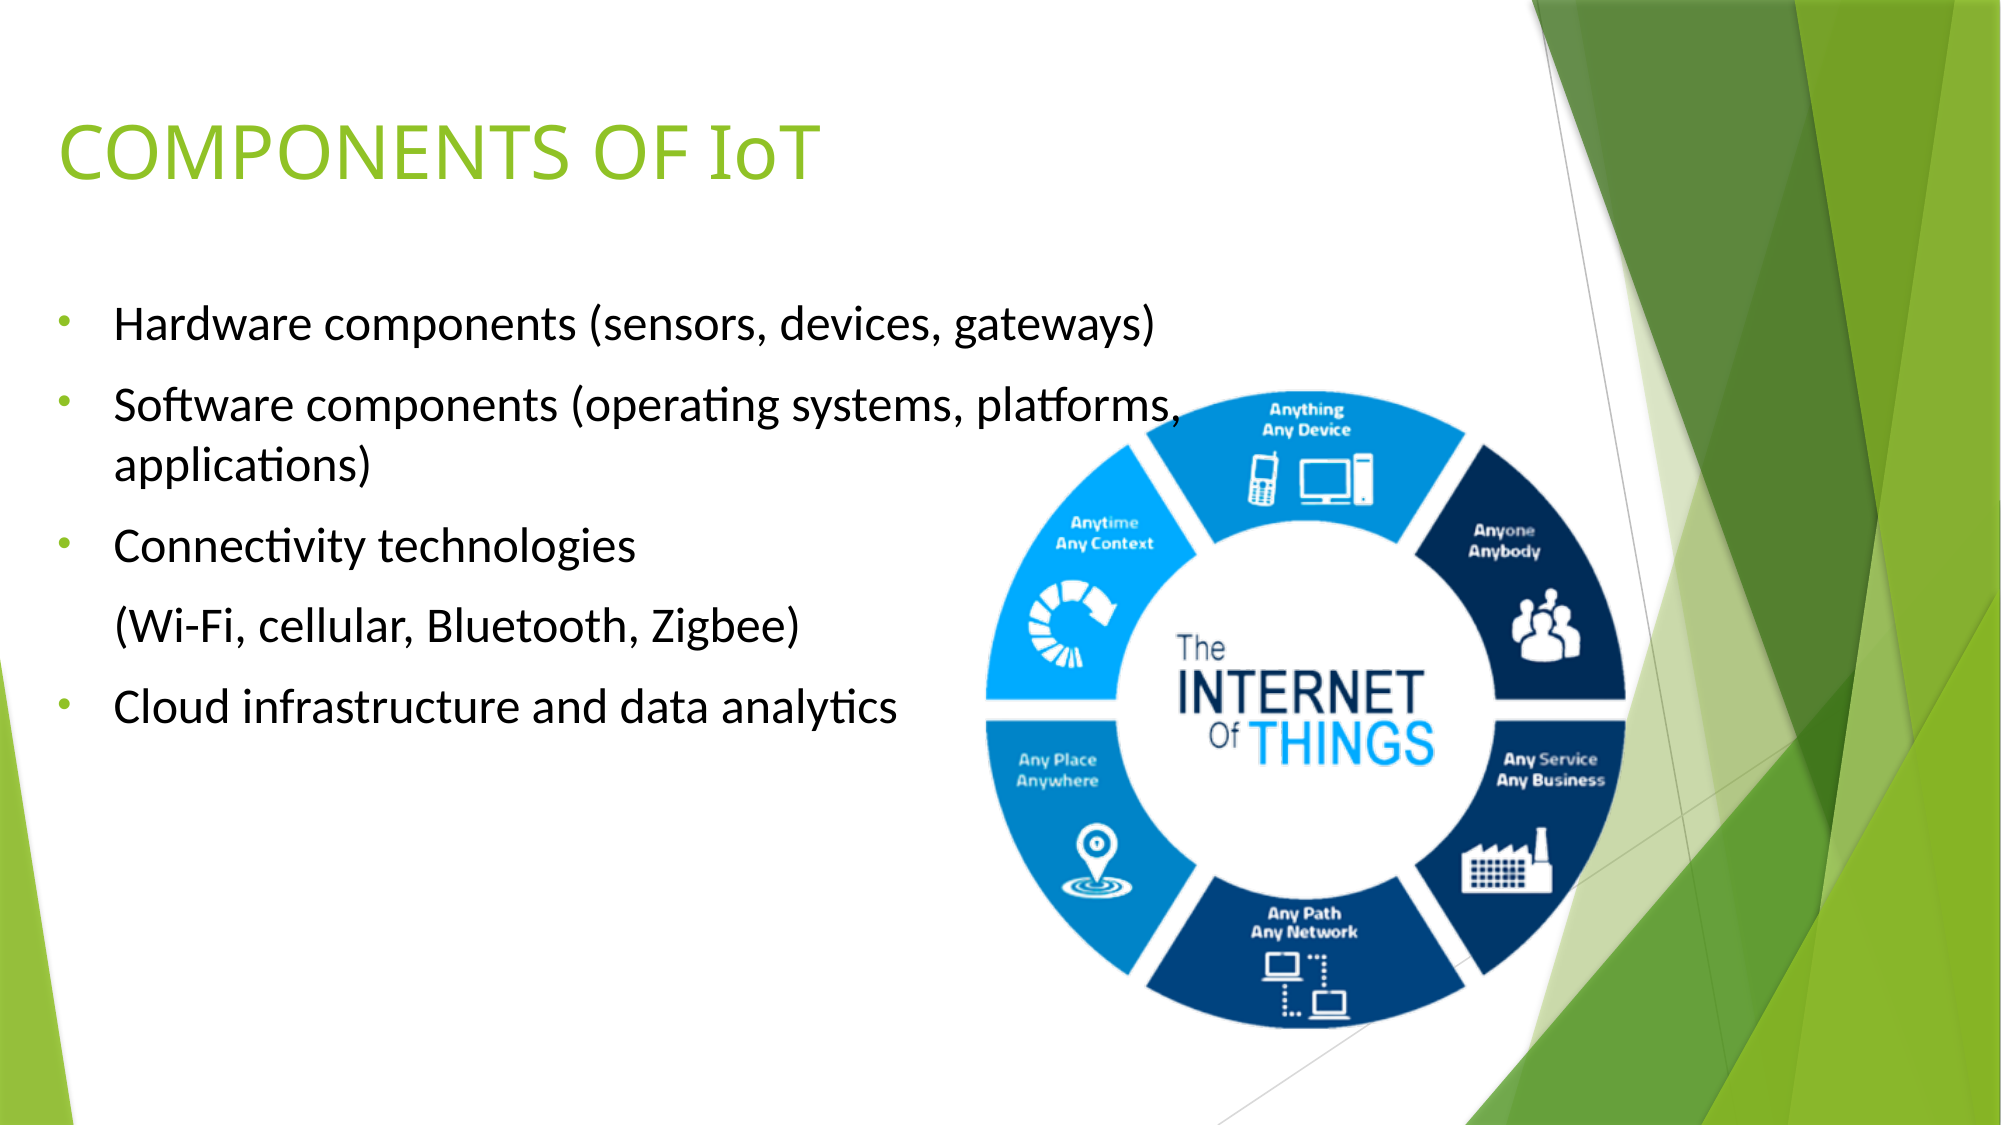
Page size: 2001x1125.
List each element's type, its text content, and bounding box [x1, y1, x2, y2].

list Hardware components (sensors, devices, gateways) Software components (operating systems, platforms, applications) Connectivity technologies (Wi-Fi, cellular, Bluetooth, Zigbee) Cloud infrastructure and data analytics [42, 282, 1453, 920]
title COMPONENTS OF IoT [42, 97, 1453, 282]
picture [962, 358, 1650, 1078]
